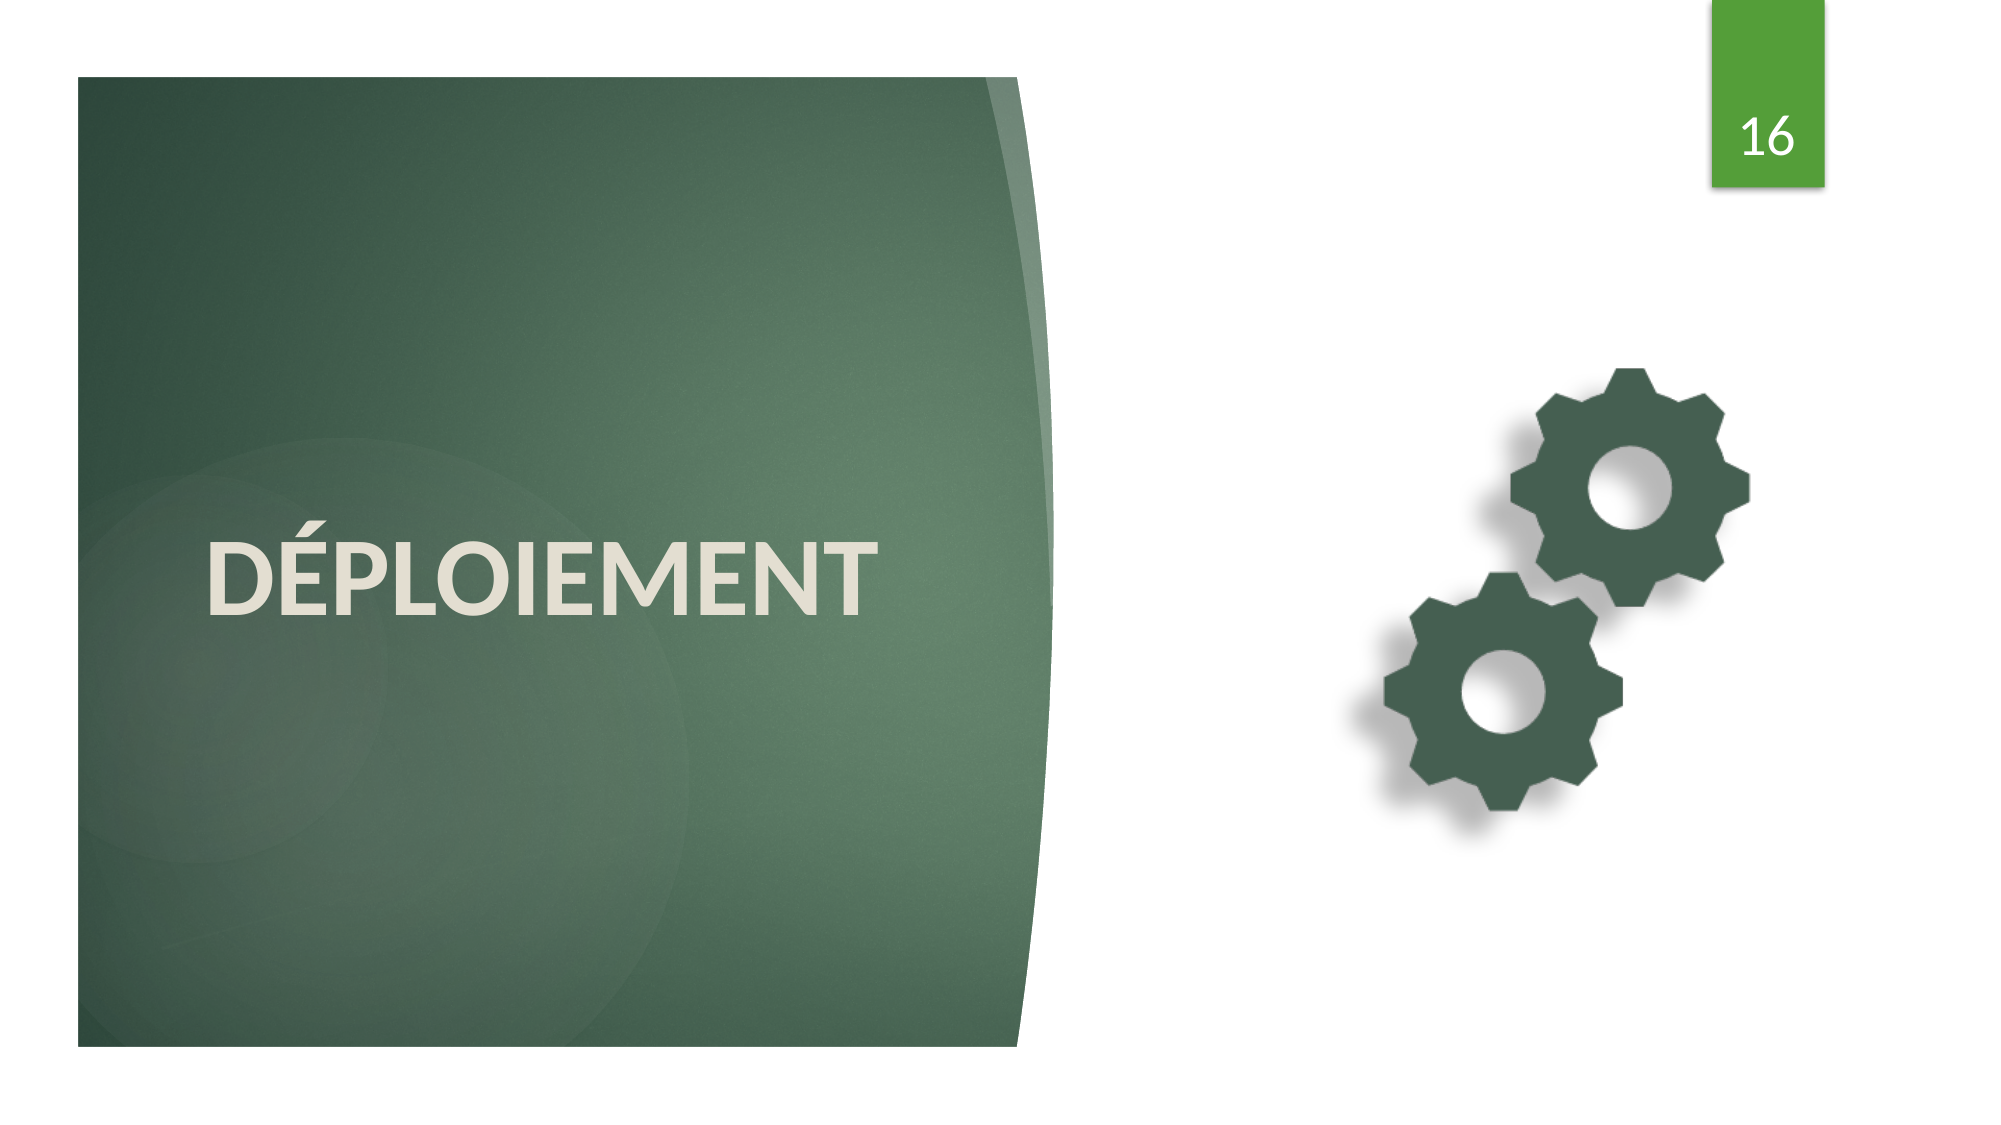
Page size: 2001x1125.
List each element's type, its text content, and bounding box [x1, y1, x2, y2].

title Déploiement [189, 393, 1000, 749]
picture [1298, 320, 1836, 859]
slide_number 16 [1698, 48, 1836, 175]
